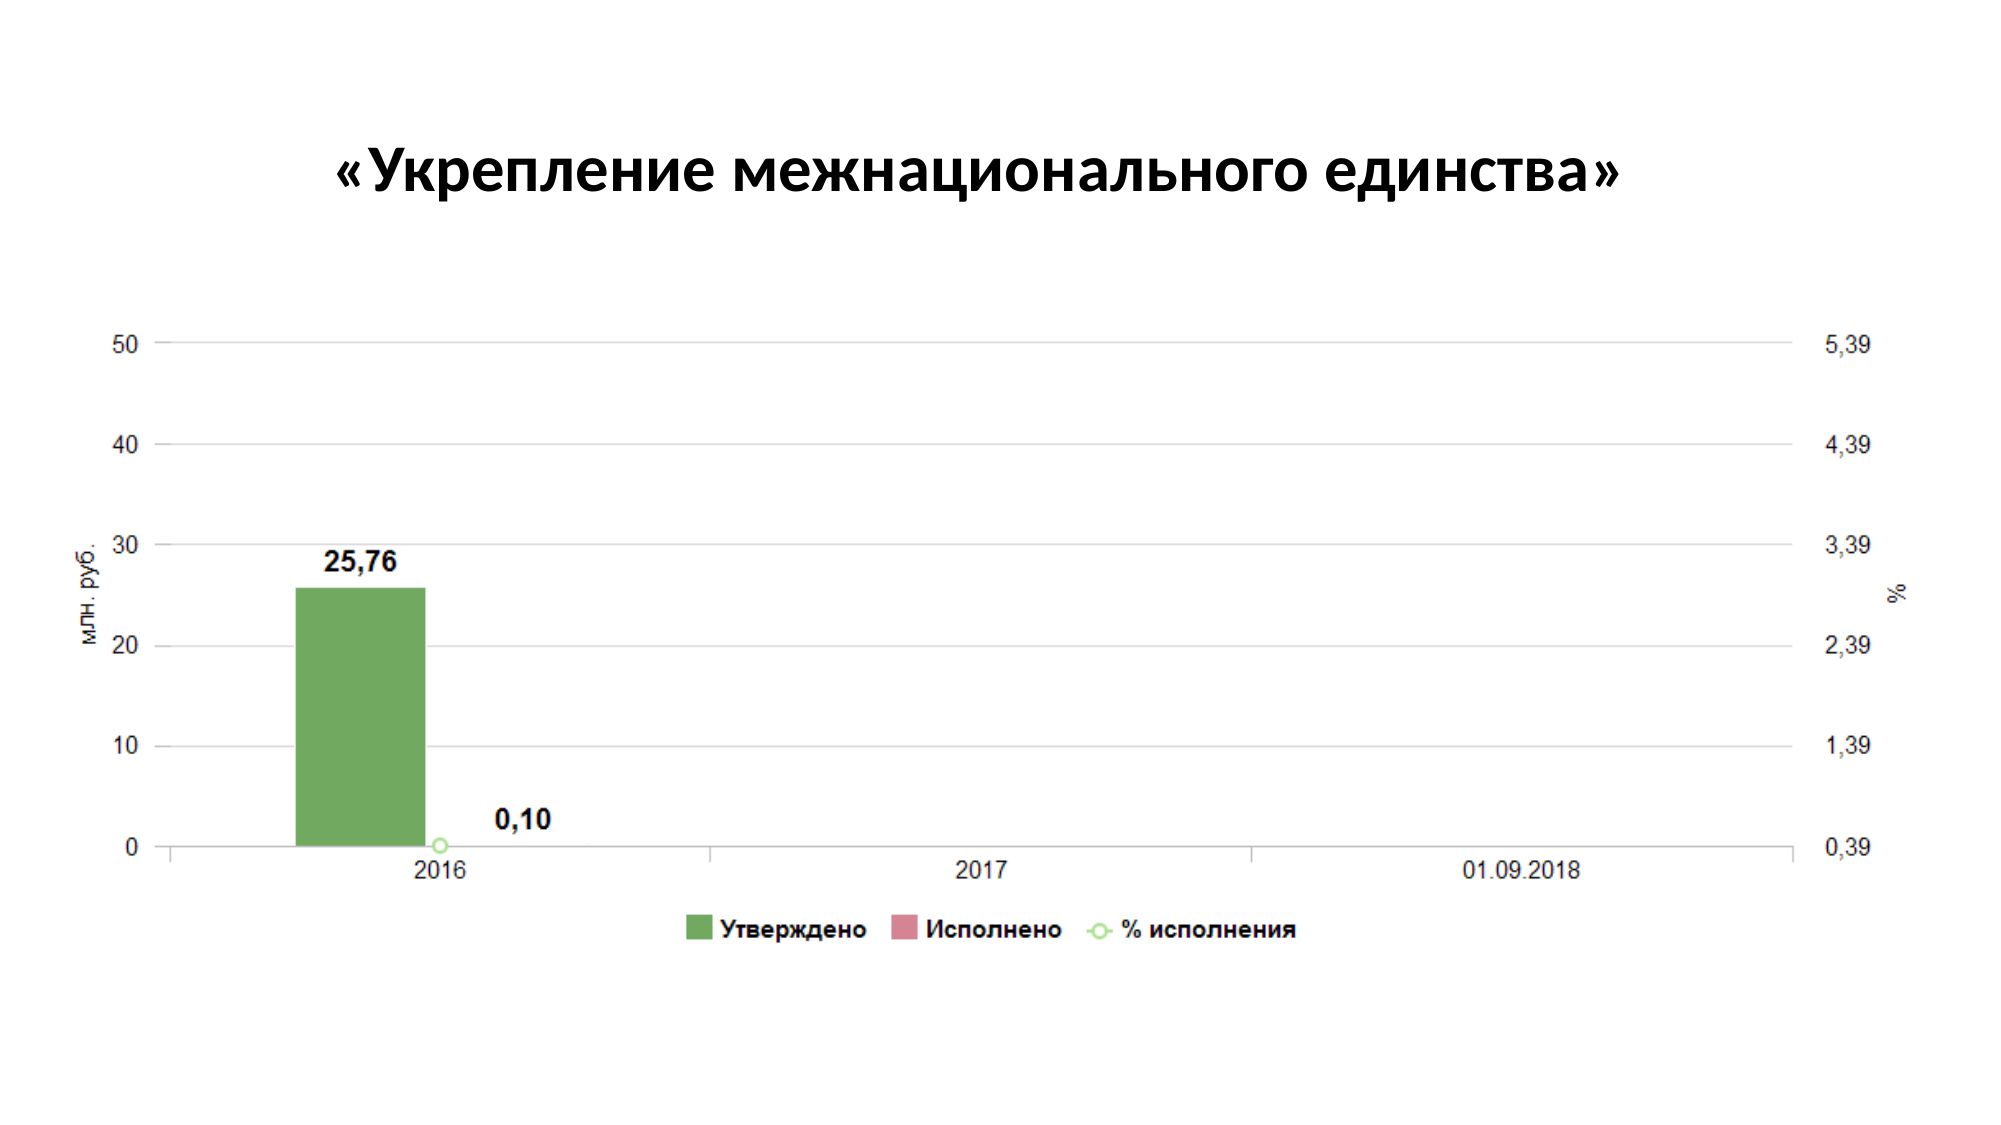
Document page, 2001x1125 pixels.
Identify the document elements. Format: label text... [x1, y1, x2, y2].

picture [68, 327, 1932, 984]
text_box «Укрепление межнационального единства» [0, 124, 2000, 205]
